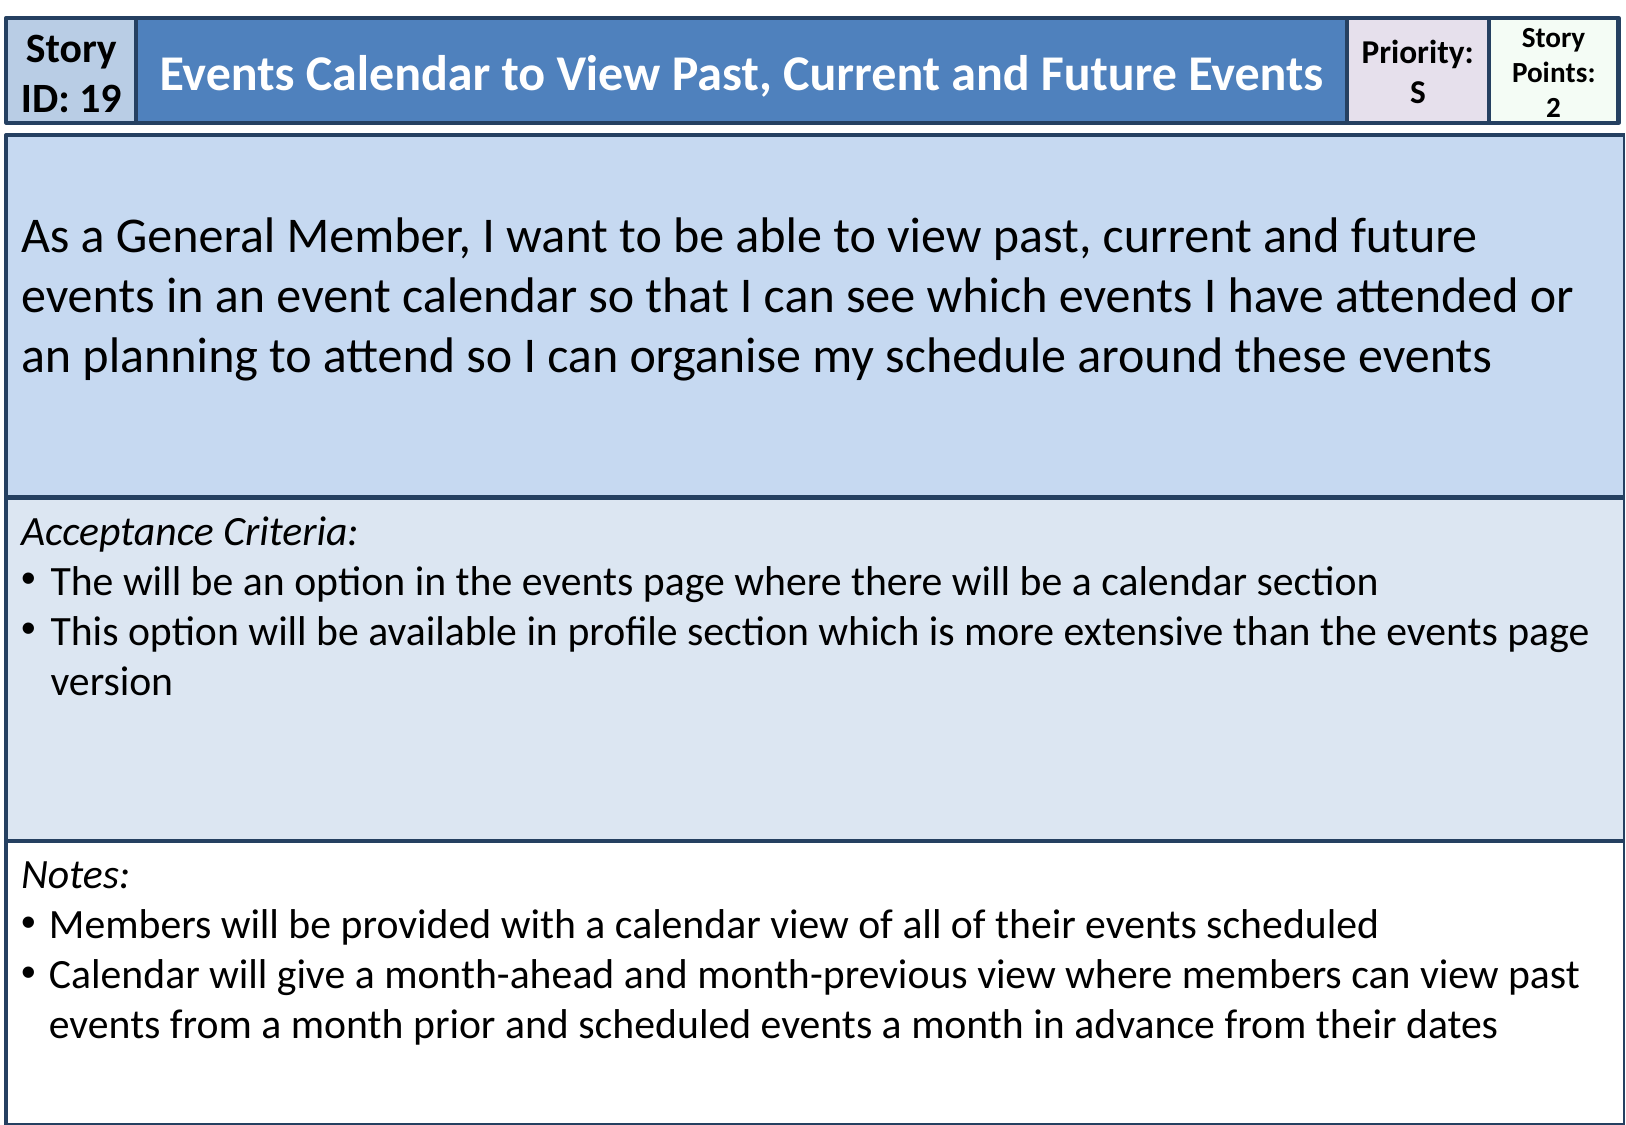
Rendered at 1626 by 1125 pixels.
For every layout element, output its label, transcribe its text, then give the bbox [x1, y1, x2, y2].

text_box Story Points: 2 [1491, 16, 1621, 125]
text_box Events Calendar to View Past, Current and Future Events [134, 16, 1345, 125]
text_box Acceptance Criteria: The will be an option in the events page where there will be a calendar section This option will be available in profile section which is more extensive than the events page version [4, 495, 1625, 839]
text_box Story ID: 19 [4, 16, 134, 125]
text_box Priority: S [1345, 16, 1491, 125]
text_box Notes: Members will be provided with a calendar view of all of their events scheduled Calendar will give a month-ahead and month-previous view where members can view past events from a month prior and scheduled events a month in advance from their dates [4, 839, 1625, 1125]
text_box As a General Member, I want to be able to view past, current and future events in an event calendar so that I can see which events I have attended or an planning to attend so I can organise my schedule around these events [4, 133, 1625, 495]
